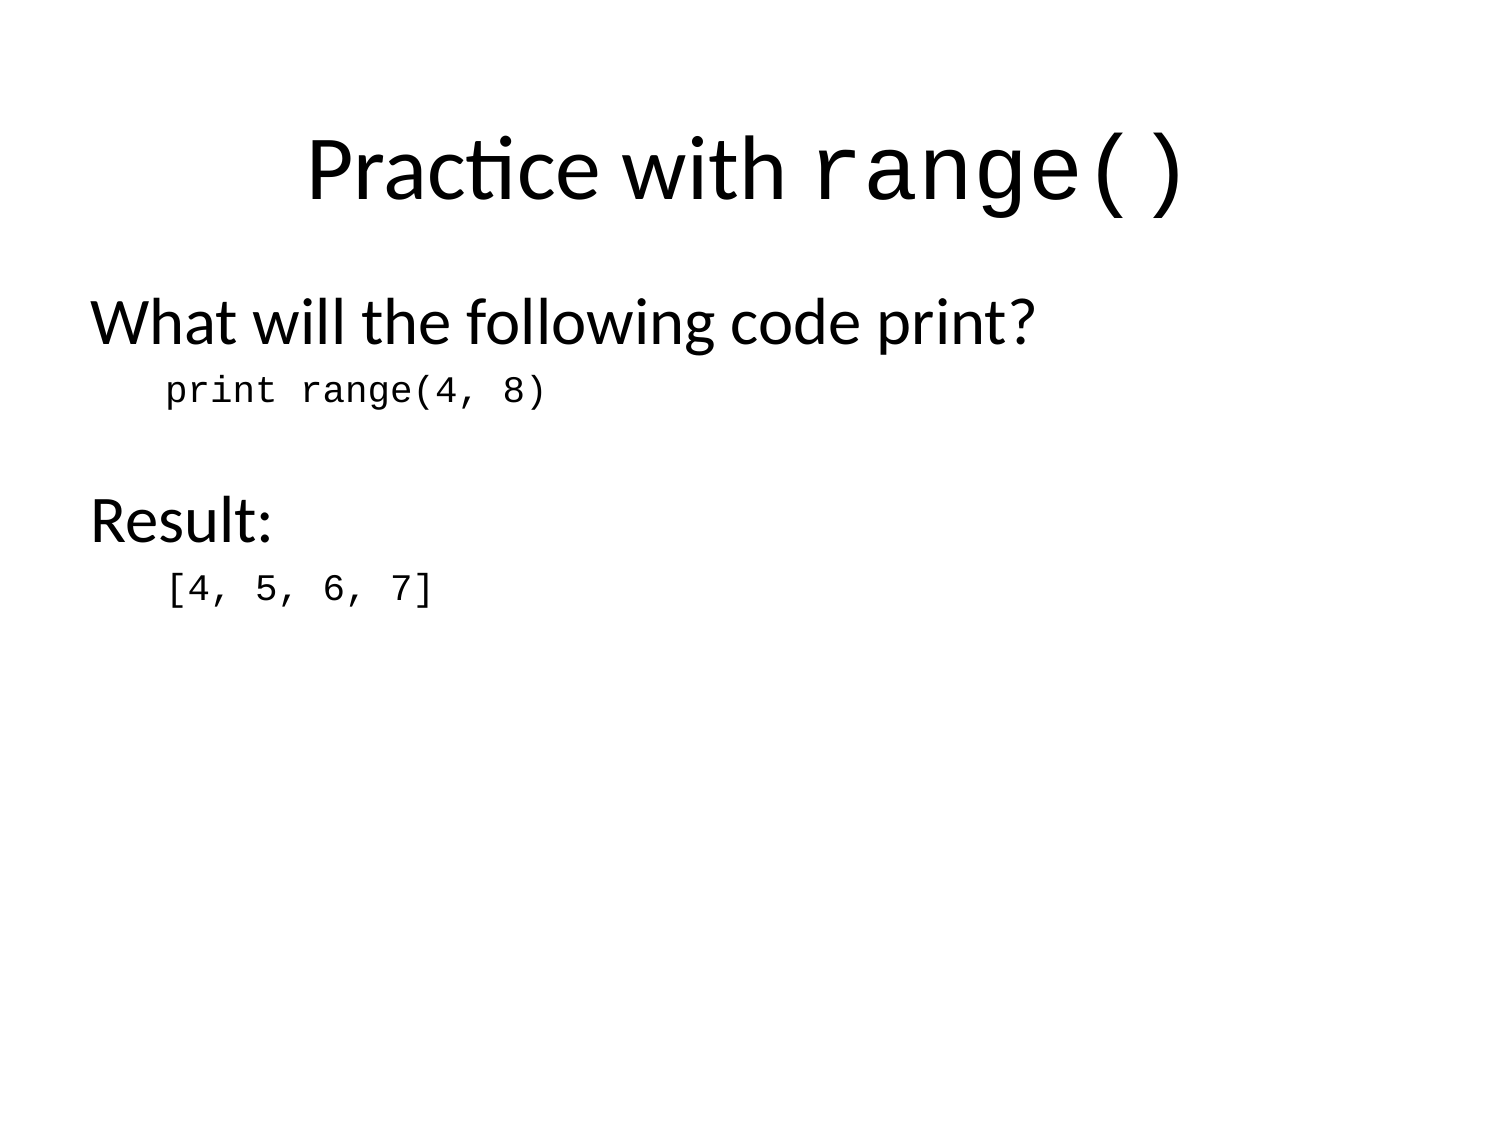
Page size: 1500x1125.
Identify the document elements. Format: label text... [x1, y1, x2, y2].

list What will the following code print? print range(4, 8) Result: [4, 5, 6, 7] [75, 262, 1425, 1005]
title Practice with range() [75, 45, 1425, 233]
